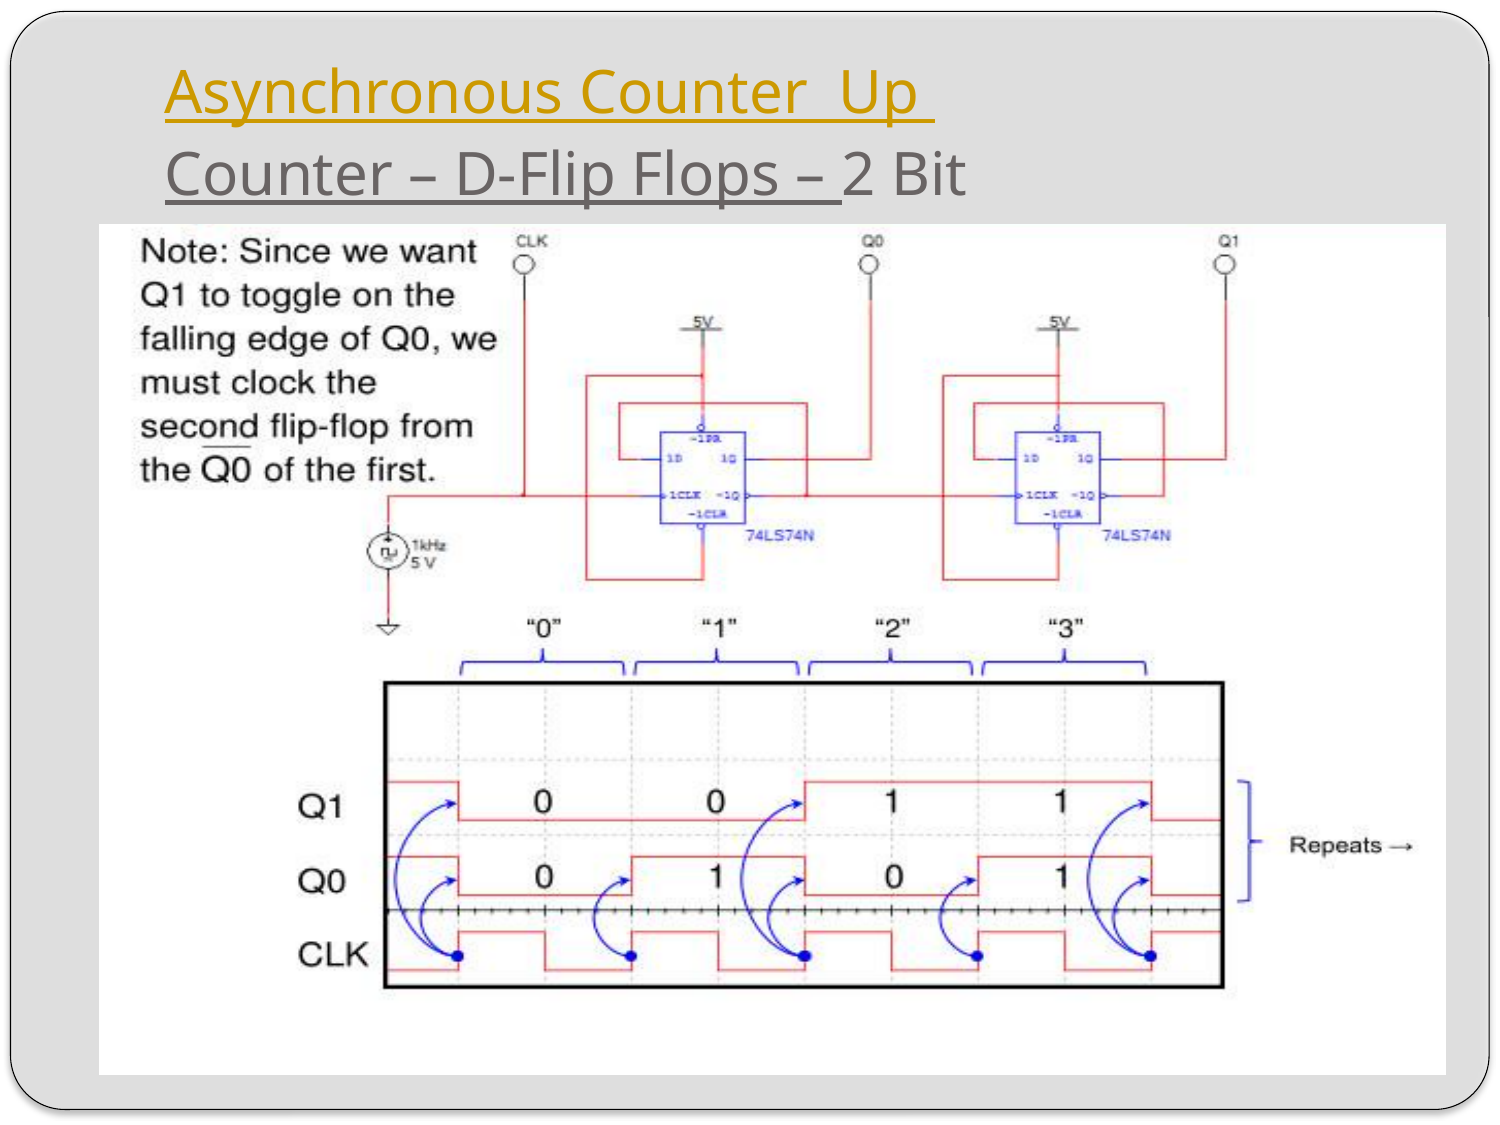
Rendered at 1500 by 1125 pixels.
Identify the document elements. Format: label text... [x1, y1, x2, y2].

title Asynchronous Counter Up Counter – D-Flip Flops – 2 Bit [150, 45, 1425, 223]
picture [99, 224, 1446, 1076]
